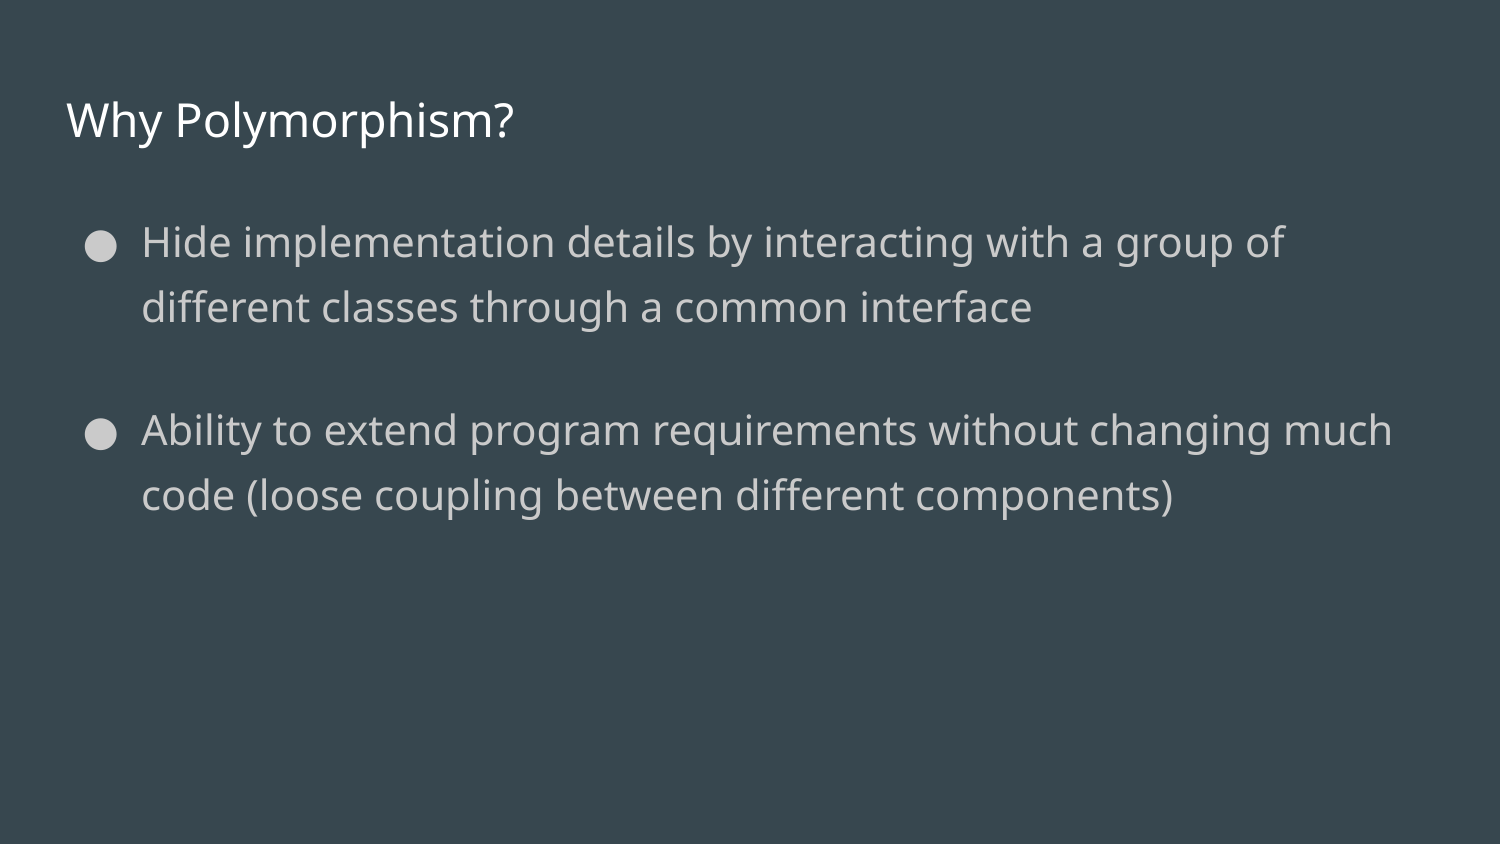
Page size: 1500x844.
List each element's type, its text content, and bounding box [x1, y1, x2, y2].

list Hide implementation details by interacting with a group of different classes through a common interface Ability to extend program requirements without changing much code (loose coupling between different components) [51, 189, 1449, 750]
title Why Polymorphism? [51, 72, 1449, 167]
